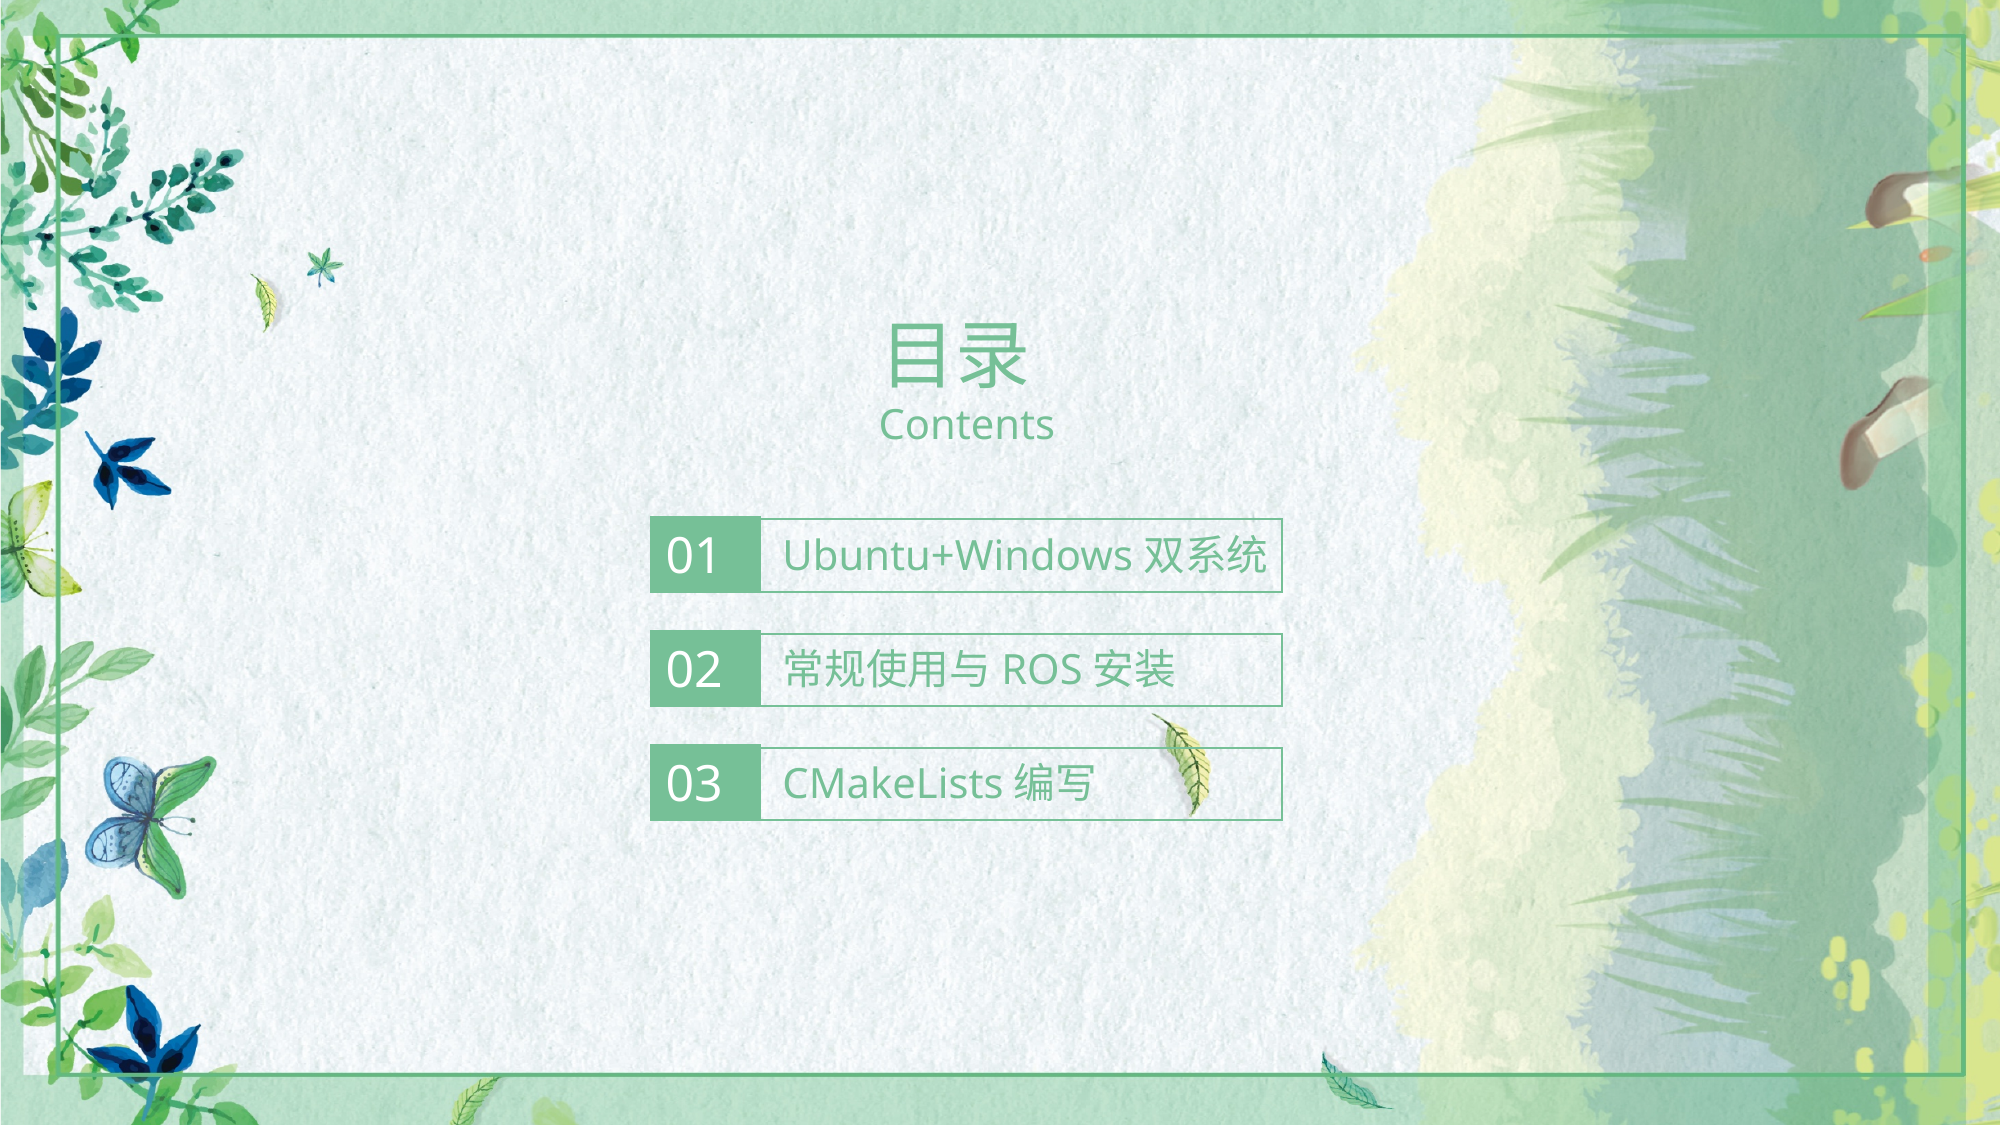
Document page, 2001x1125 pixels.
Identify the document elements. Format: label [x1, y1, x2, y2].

picture [3, 0, 1998, 1125]
text_box [650, 300, 1399, 821]
